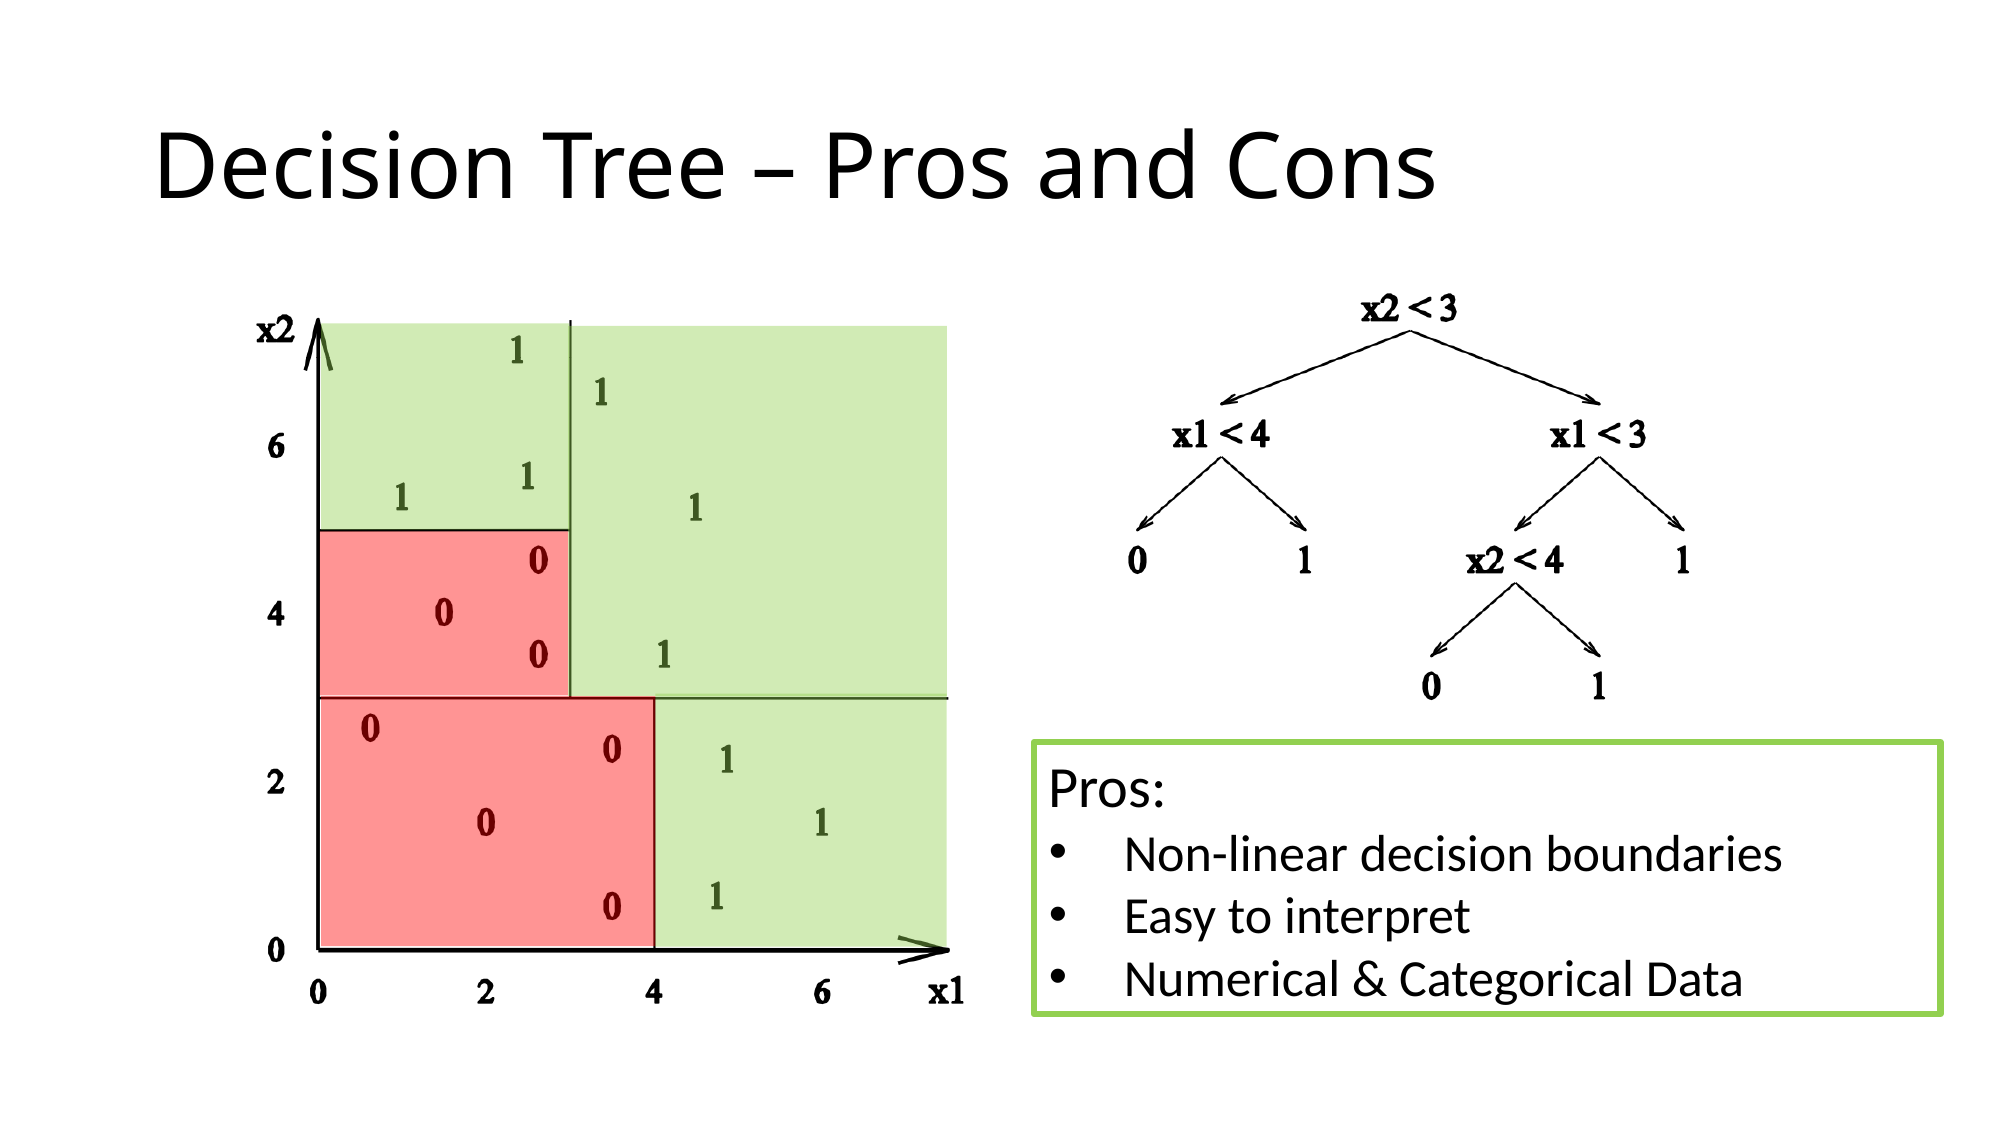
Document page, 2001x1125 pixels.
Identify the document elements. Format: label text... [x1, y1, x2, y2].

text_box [193, 241, 1749, 1088]
text_box Pros: Non-linear decision boundaries Easy to interpret Numerical & Categorical Data [1749, 742, 1941, 1015]
title Decision Tree – Pros and Cons [137, 59, 1863, 278]
